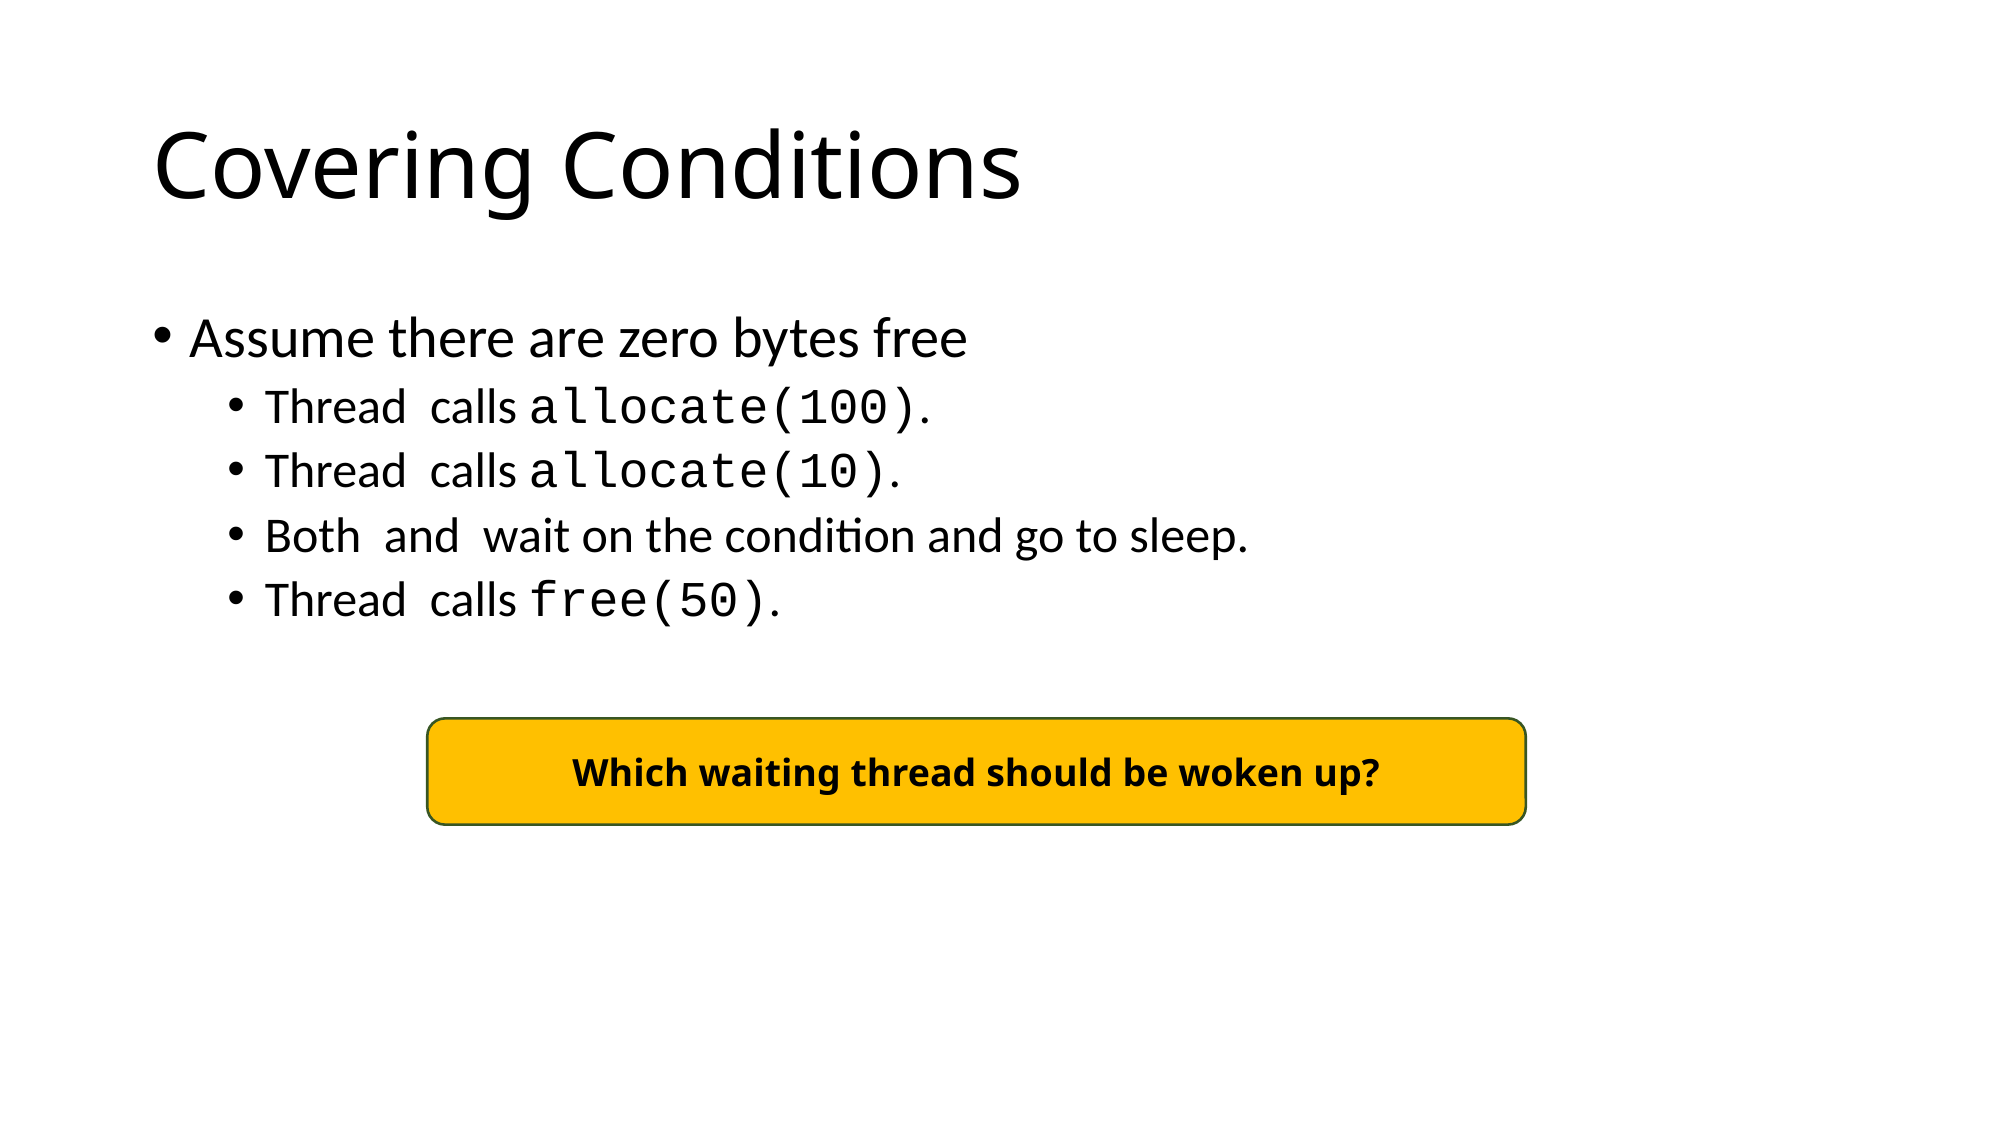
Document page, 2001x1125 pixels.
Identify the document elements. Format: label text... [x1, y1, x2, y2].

title Covering Conditions [137, 59, 1863, 278]
text_box Which waiting thread should be woken up? [425, 716, 1528, 827]
